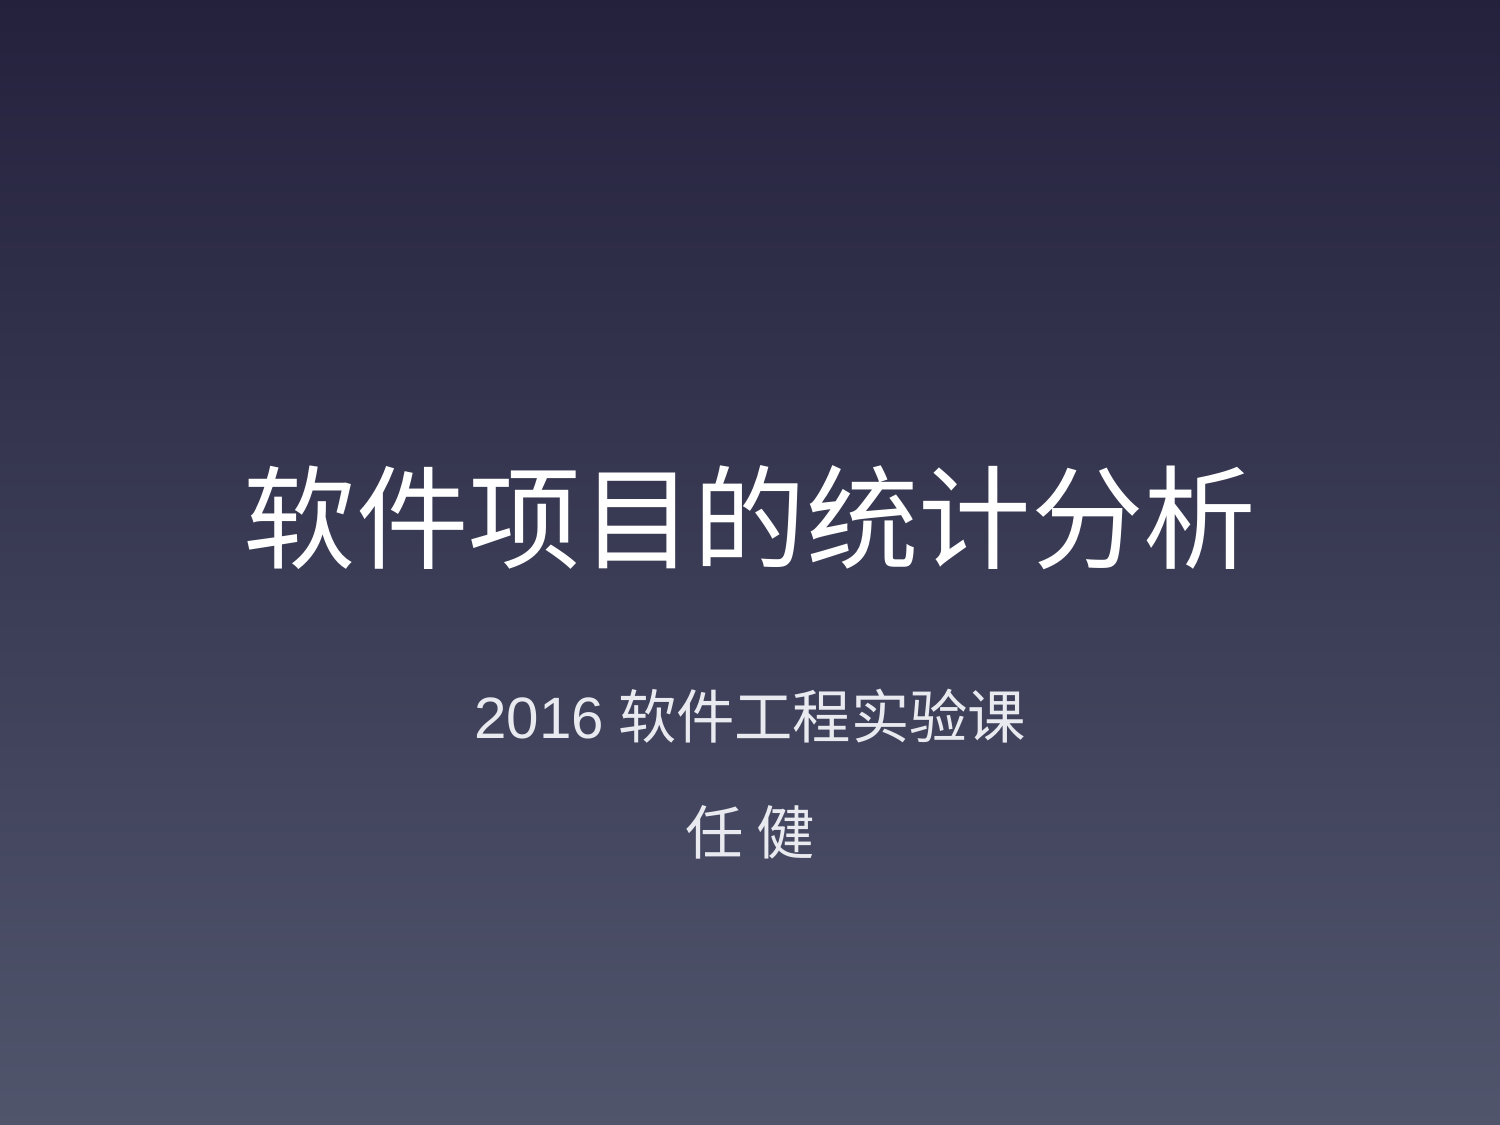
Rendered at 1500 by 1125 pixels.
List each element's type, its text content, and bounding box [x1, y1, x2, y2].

subtitle 2016软件工程实验课 任 健 [225, 637, 1275, 925]
title 软件项目的统计分析 [112, 349, 1388, 591]
